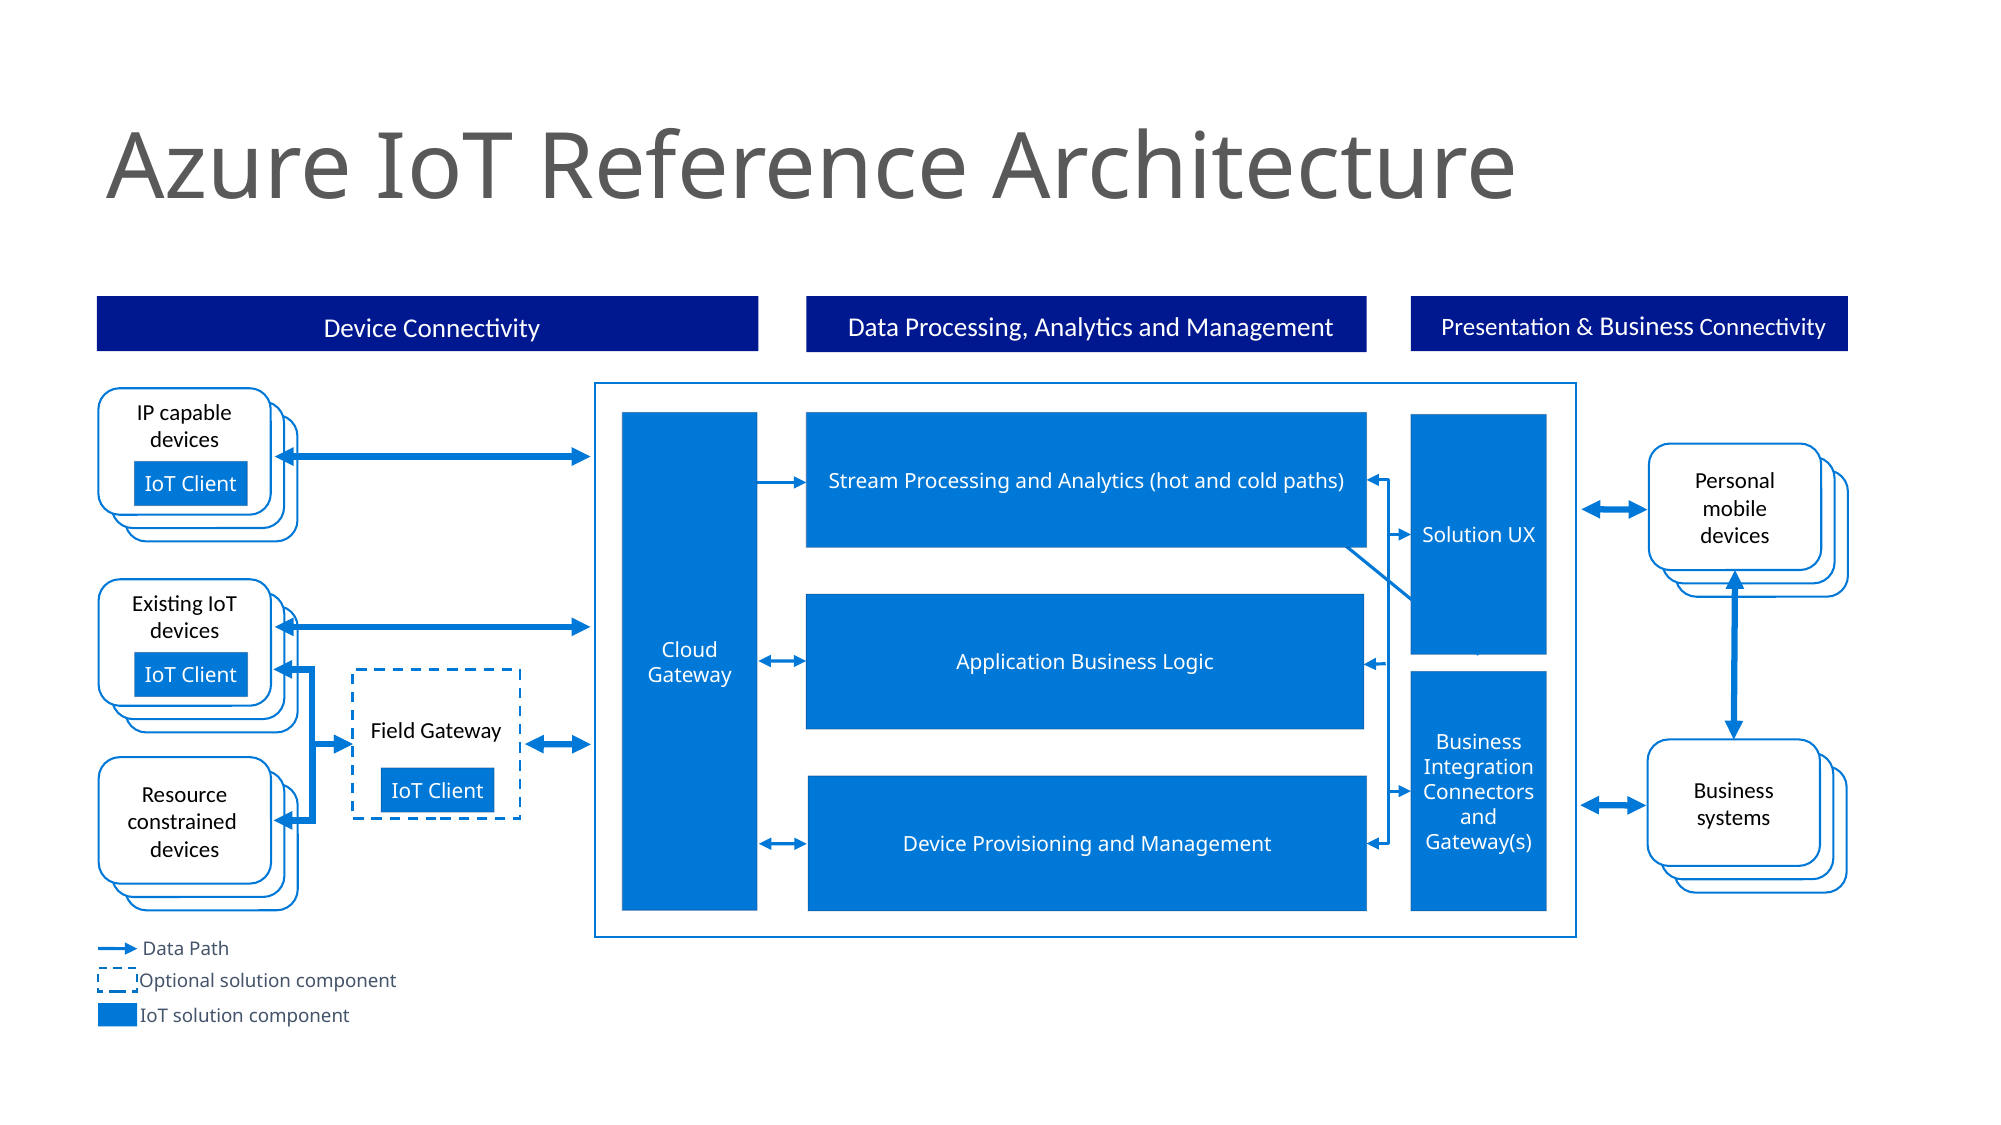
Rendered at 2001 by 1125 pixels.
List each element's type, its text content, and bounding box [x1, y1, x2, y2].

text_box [98, 579, 298, 733]
text_box Device Connectivity [96, 296, 759, 352]
text_box Data Processing, Analytics and Management [806, 296, 1367, 353]
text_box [1648, 443, 1848, 597]
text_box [1647, 739, 1847, 893]
text_box Stream Processing and Analytics (hot and cold paths) [806, 412, 1367, 548]
text_box [594, 382, 1577, 938]
text_box Business Integration Connectors and Gateway(s) [1410, 671, 1547, 911]
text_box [98, 936, 391, 1027]
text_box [98, 757, 298, 911]
text_box Device Provisioning and Management [808, 775, 1367, 911]
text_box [1366, 479, 1411, 534]
title Azure IoT Reference Architecture [91, 59, 1817, 278]
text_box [273, 744, 353, 821]
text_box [273, 669, 353, 744]
text_box IoT Client [381, 767, 495, 813]
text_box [98, 388, 298, 542]
text_box Field Gateway [353, 669, 520, 819]
text_box Solution UX [1410, 414, 1547, 655]
text_box Presentation & Business Connectivity [1410, 296, 1848, 352]
text_box Application Business Logic [806, 594, 1364, 730]
text_box Cloud Gateway [622, 412, 758, 911]
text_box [1366, 534, 1411, 844]
